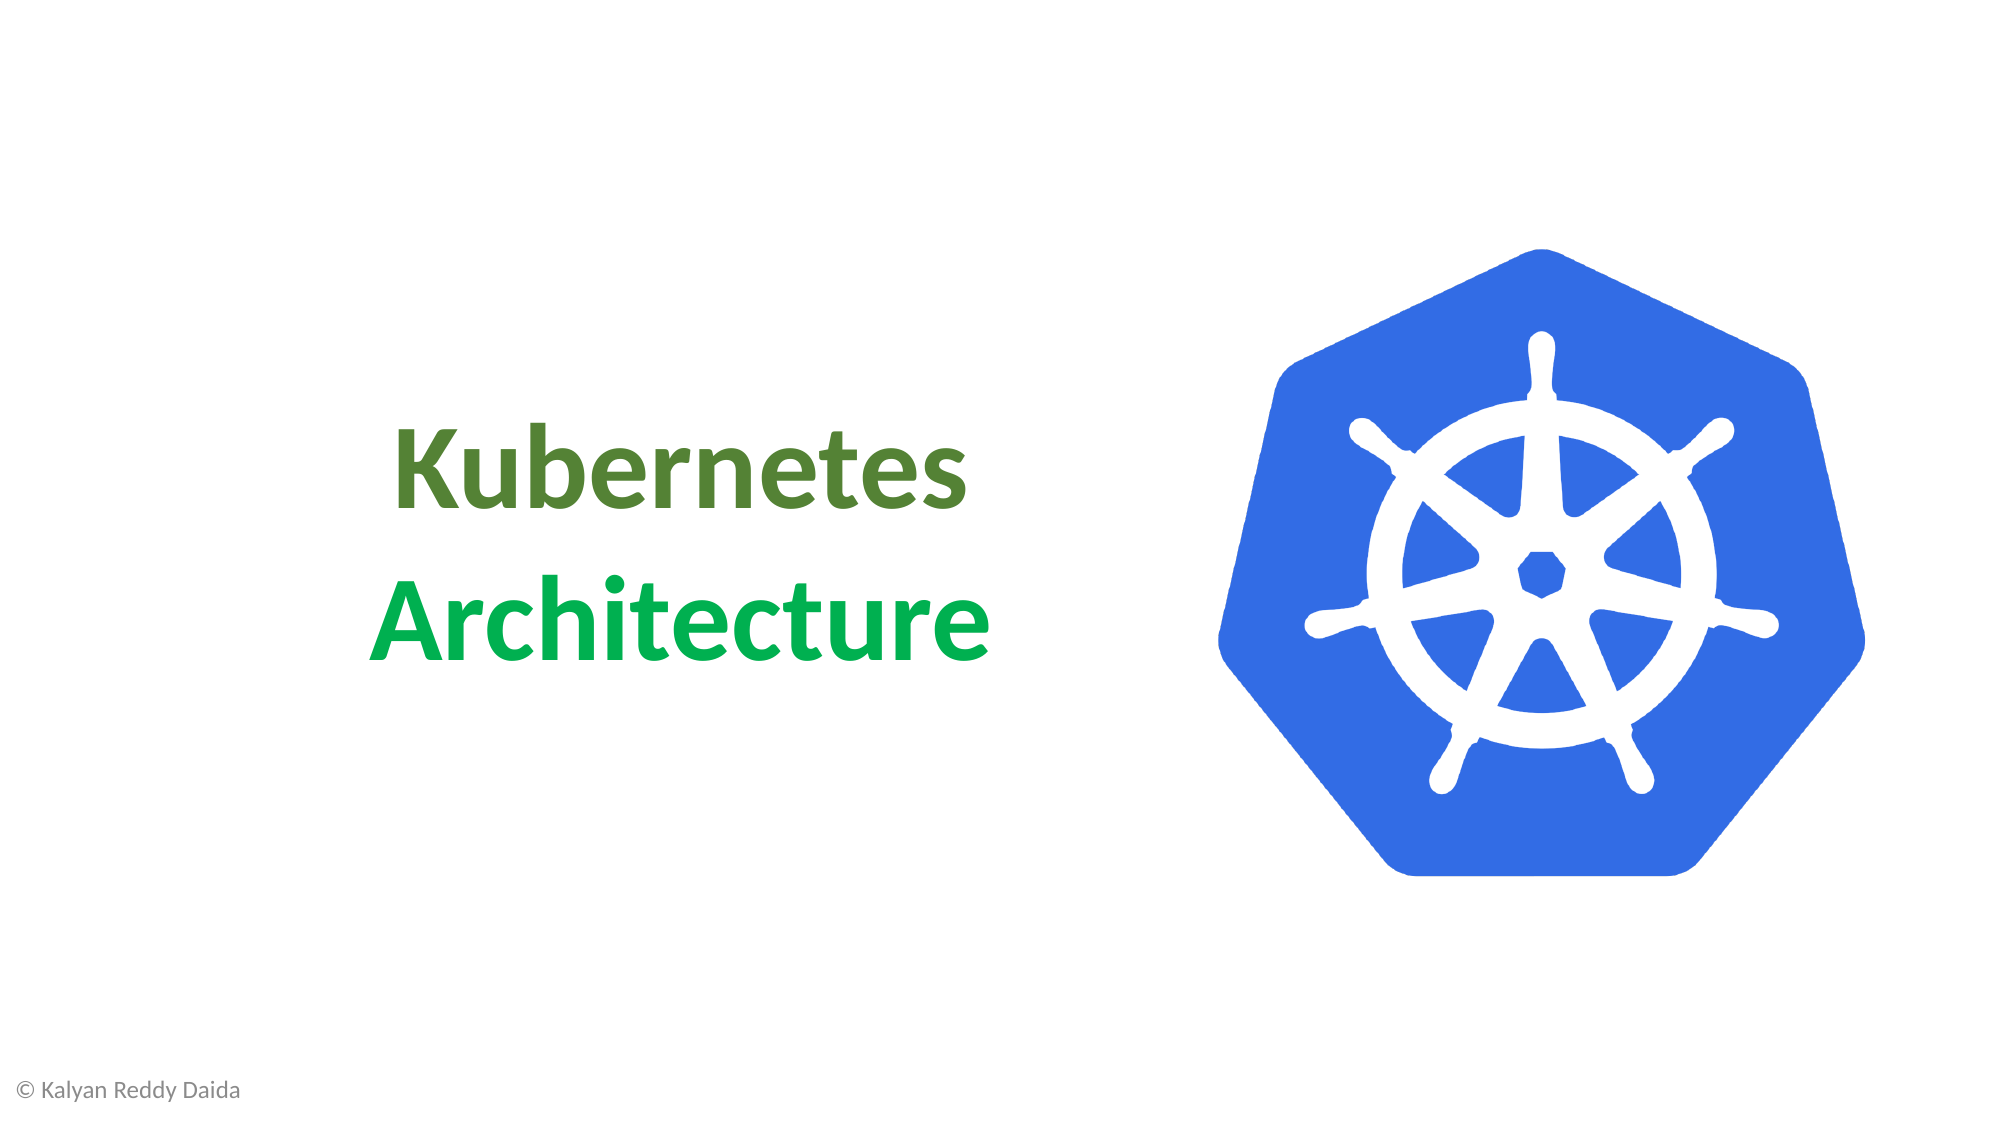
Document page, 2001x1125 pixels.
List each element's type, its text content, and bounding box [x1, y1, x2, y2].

picture [1209, 240, 1874, 885]
footer © Kalyan Reddy Daida [0, 1058, 675, 1119]
list Kubernetes Architecture [107, 396, 1209, 546]
